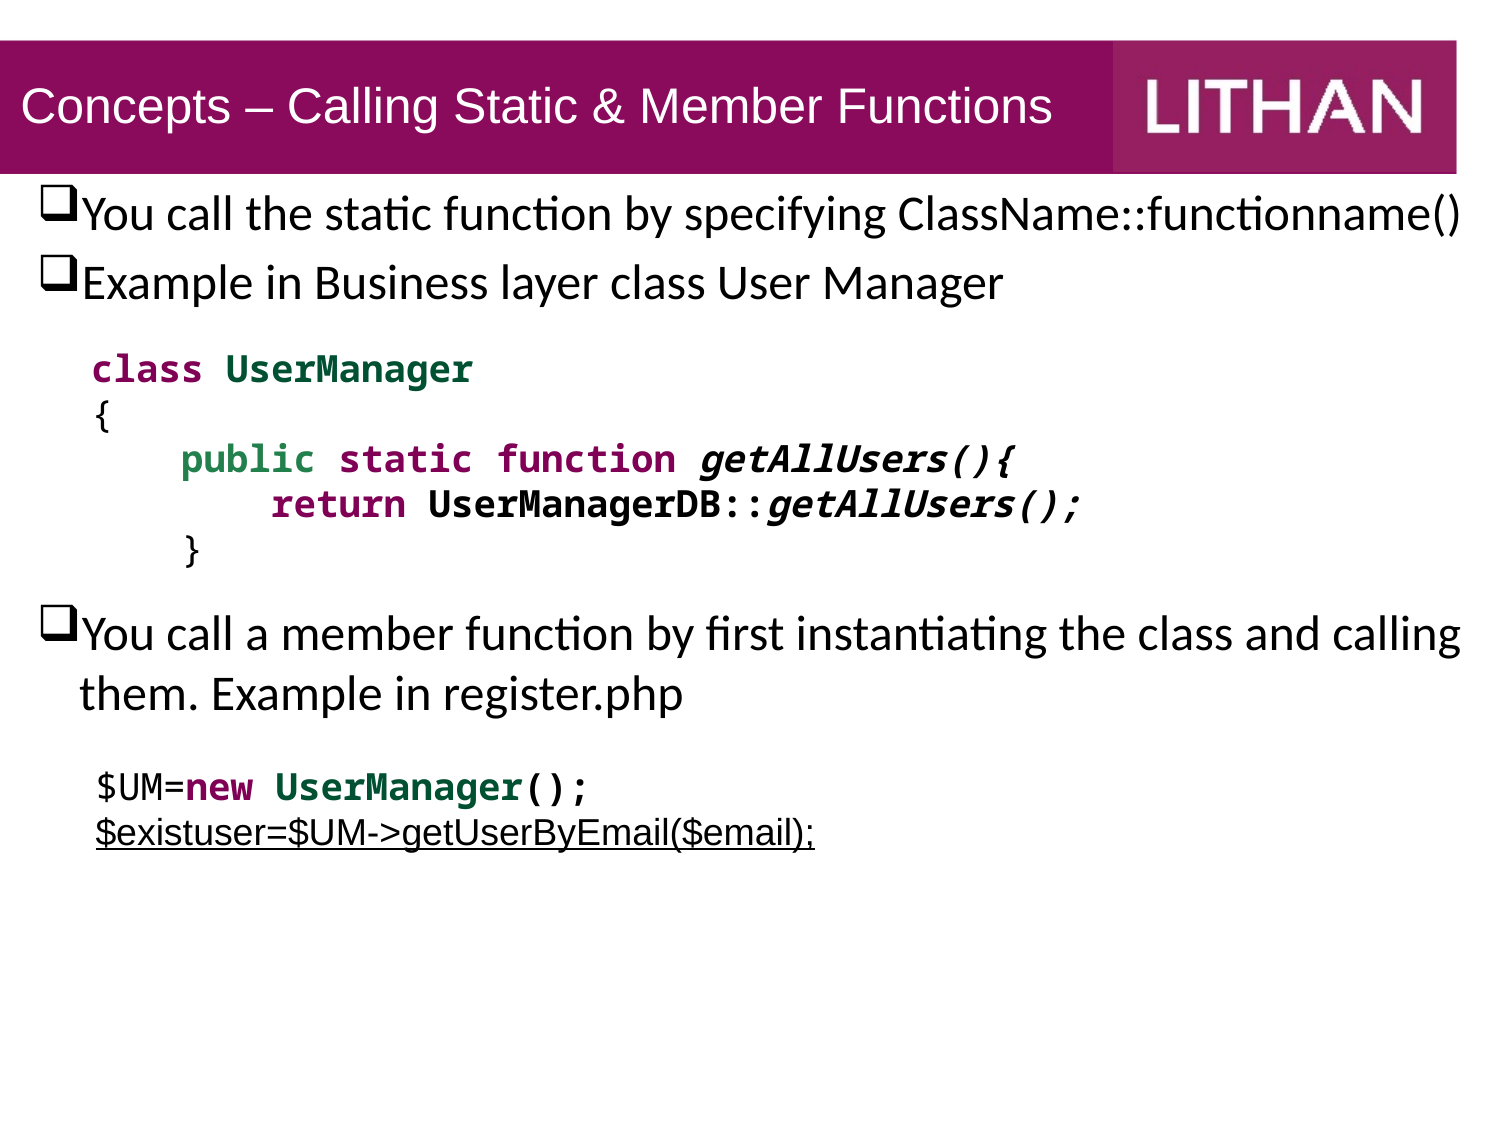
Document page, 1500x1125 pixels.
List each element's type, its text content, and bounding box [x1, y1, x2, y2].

text_box class UserManager { public static function getAllUsers(){ return UserManagerDB::getAllUsers(); } [76, 338, 1314, 578]
text_box You call the static function by specifying ClassName::functionname() Example in Business layer class User Manager You call a member function by first instantiating the class and calling them. Example in register.php [22, 172, 1479, 1113]
text_box $UM=new UserManager(); $existuser=$UM->getUserByEmail($email); [80, 755, 831, 861]
text_box Concepts – Calling Static & Member Functions [5, 66, 1317, 142]
picture [0, 37, 1460, 178]
